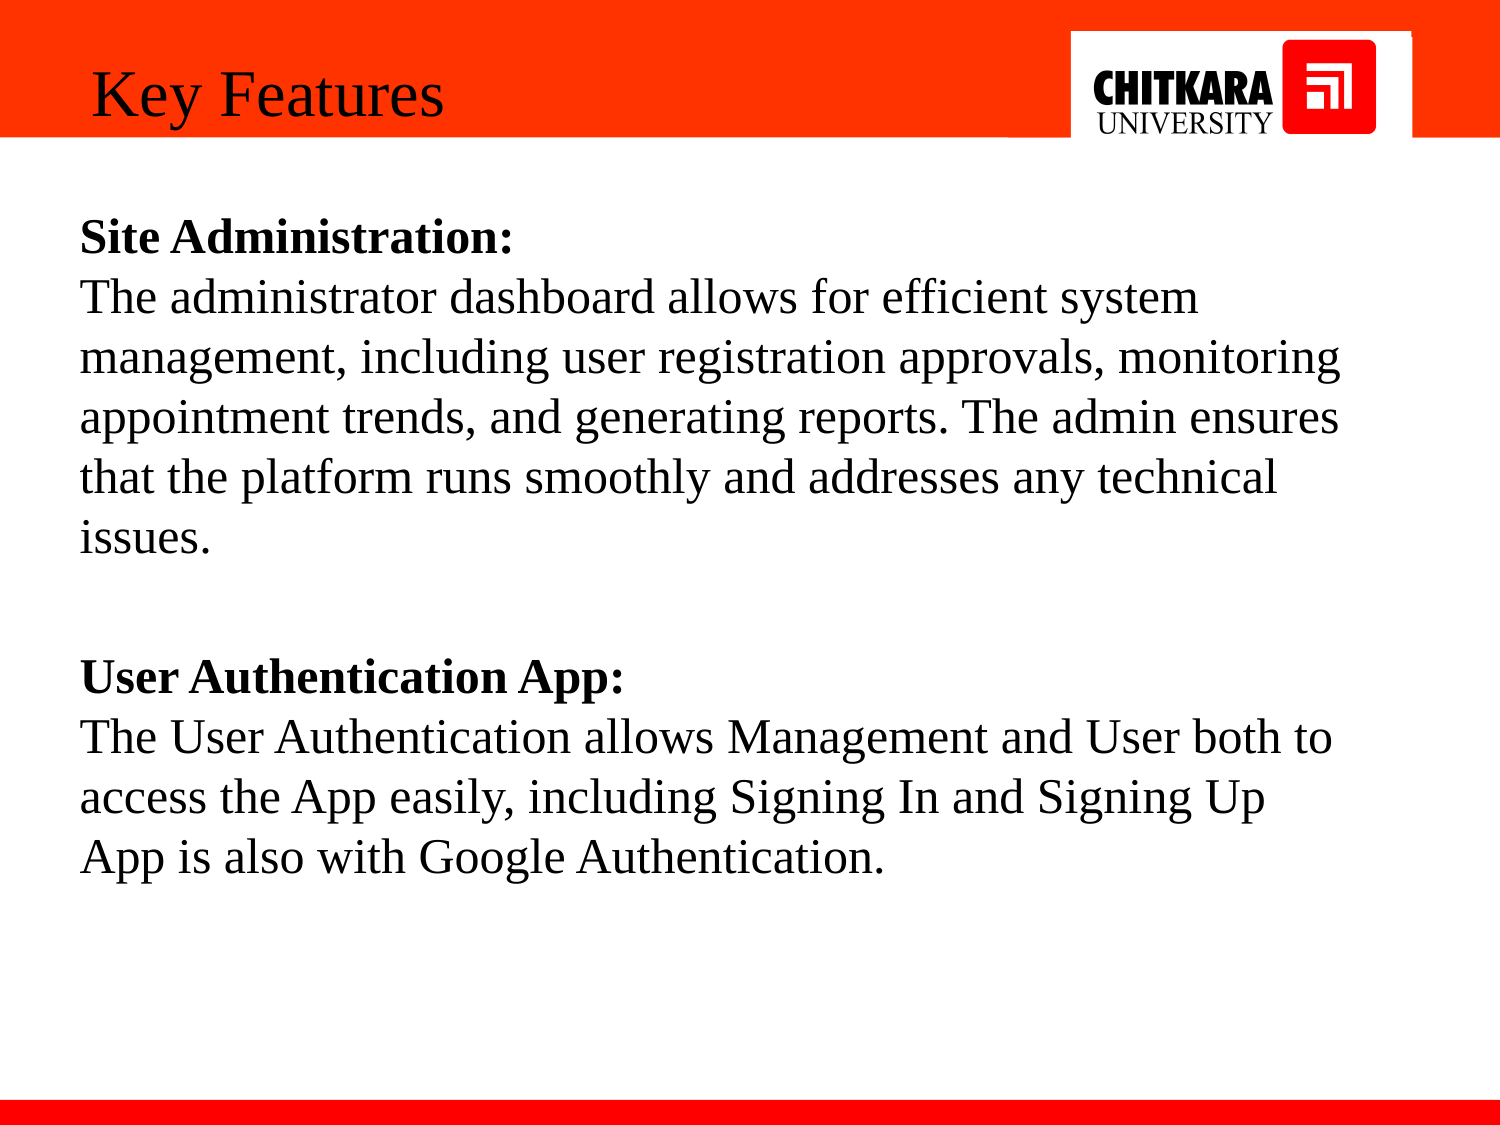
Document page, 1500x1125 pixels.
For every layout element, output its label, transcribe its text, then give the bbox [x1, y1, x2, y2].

text_box Site Administration: The administrator dashboard allows for efficient system management, including user registration approvals, monitoring appointment trends, and generating reports. The admin ensures that the platform runs smoothly and addresses any technical issues. User Authentication App: The User Authentication allows Management and User both to access the App easily, including Signing In and Signing Up App is also with Google Authentication. [64, 196, 1400, 891]
picture [1074, 37, 1391, 138]
text_box Key Features [76, 42, 963, 138]
